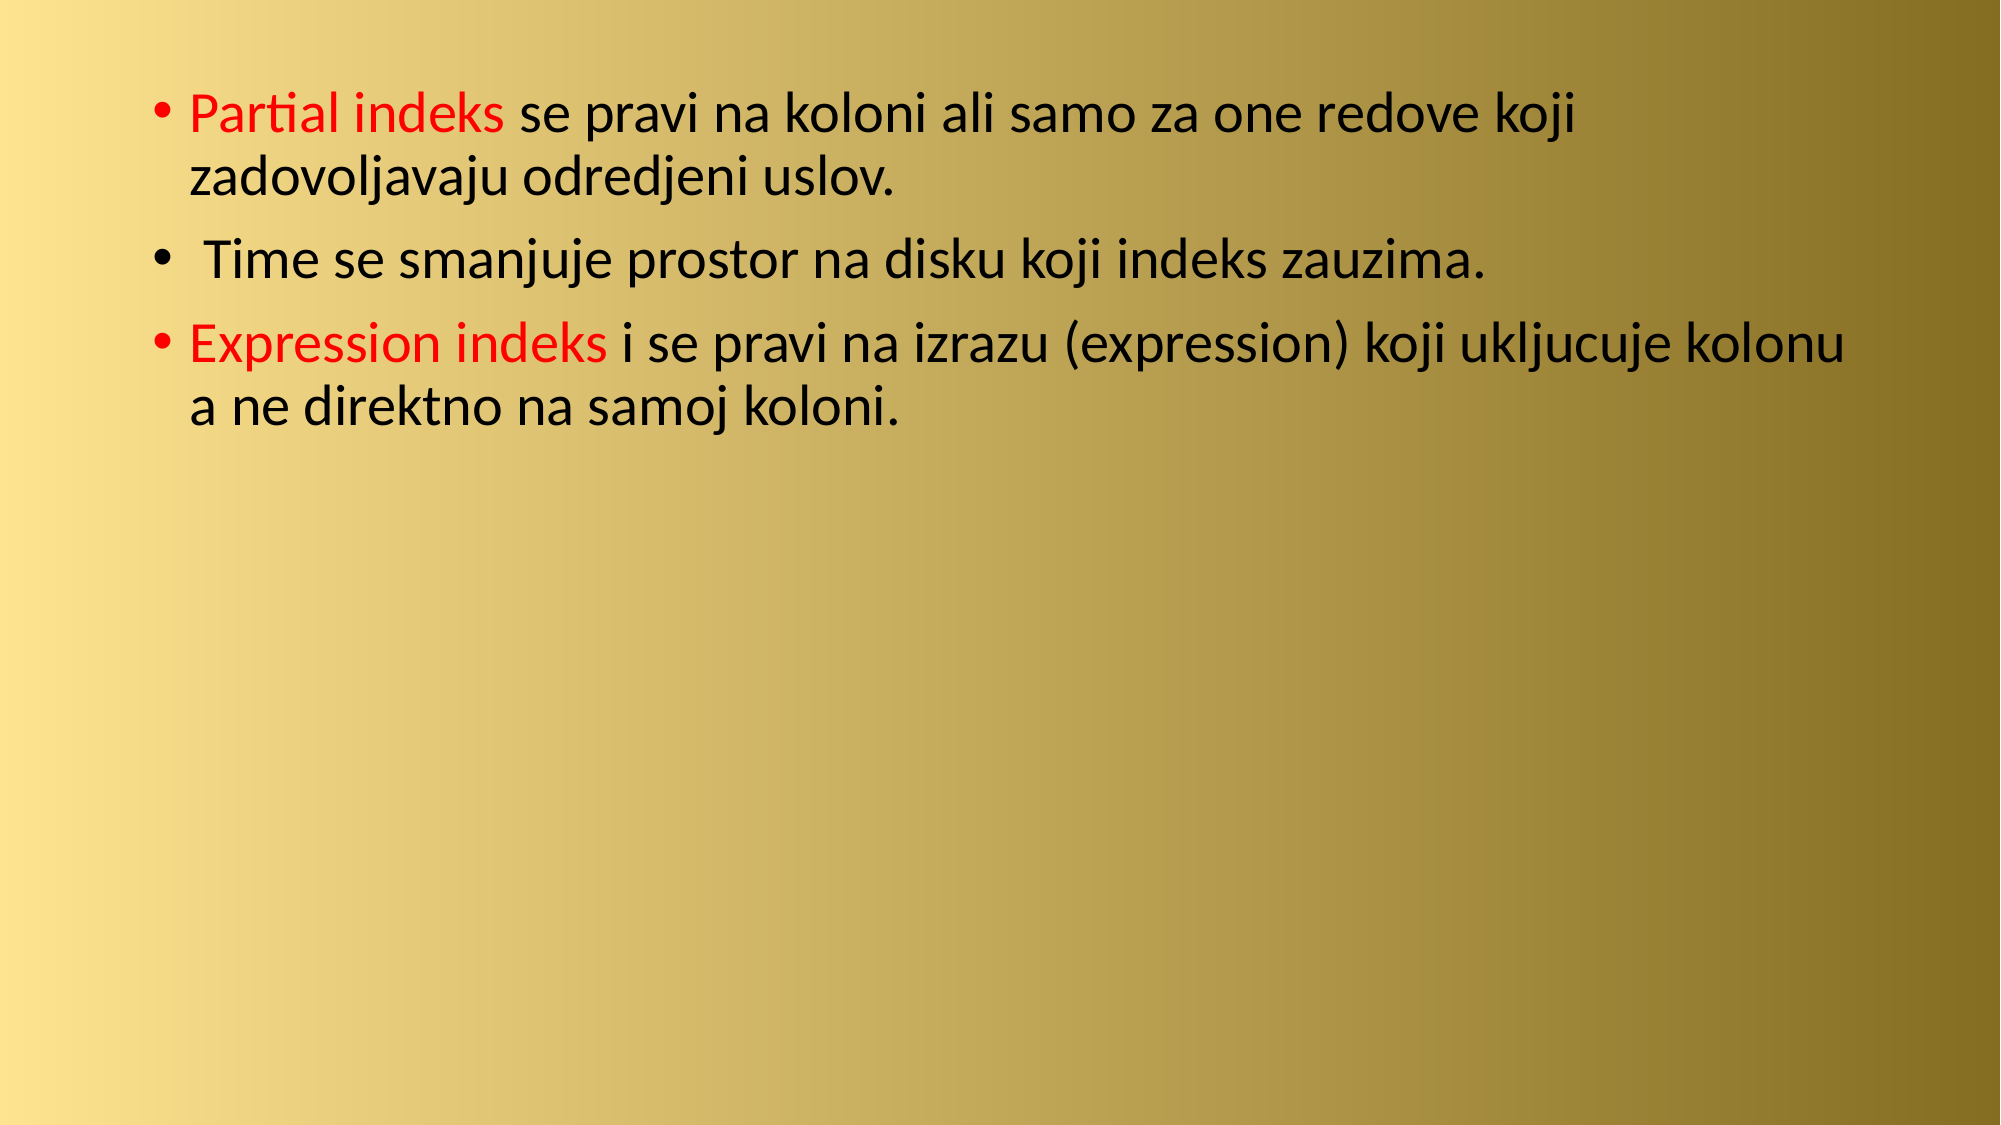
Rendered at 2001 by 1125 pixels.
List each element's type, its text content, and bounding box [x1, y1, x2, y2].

list Partial indeks se pravi na koloni ali samo za one redove koji zadovoljavaju odredjeni uslov. Time se smanjuje prostor na disku koji indeks zauzima. Expression indeks i se pravi na izrazu (expression) koji ukljucuje kolonu a ne direktno na samoj koloni. [137, 74, 1863, 1014]
